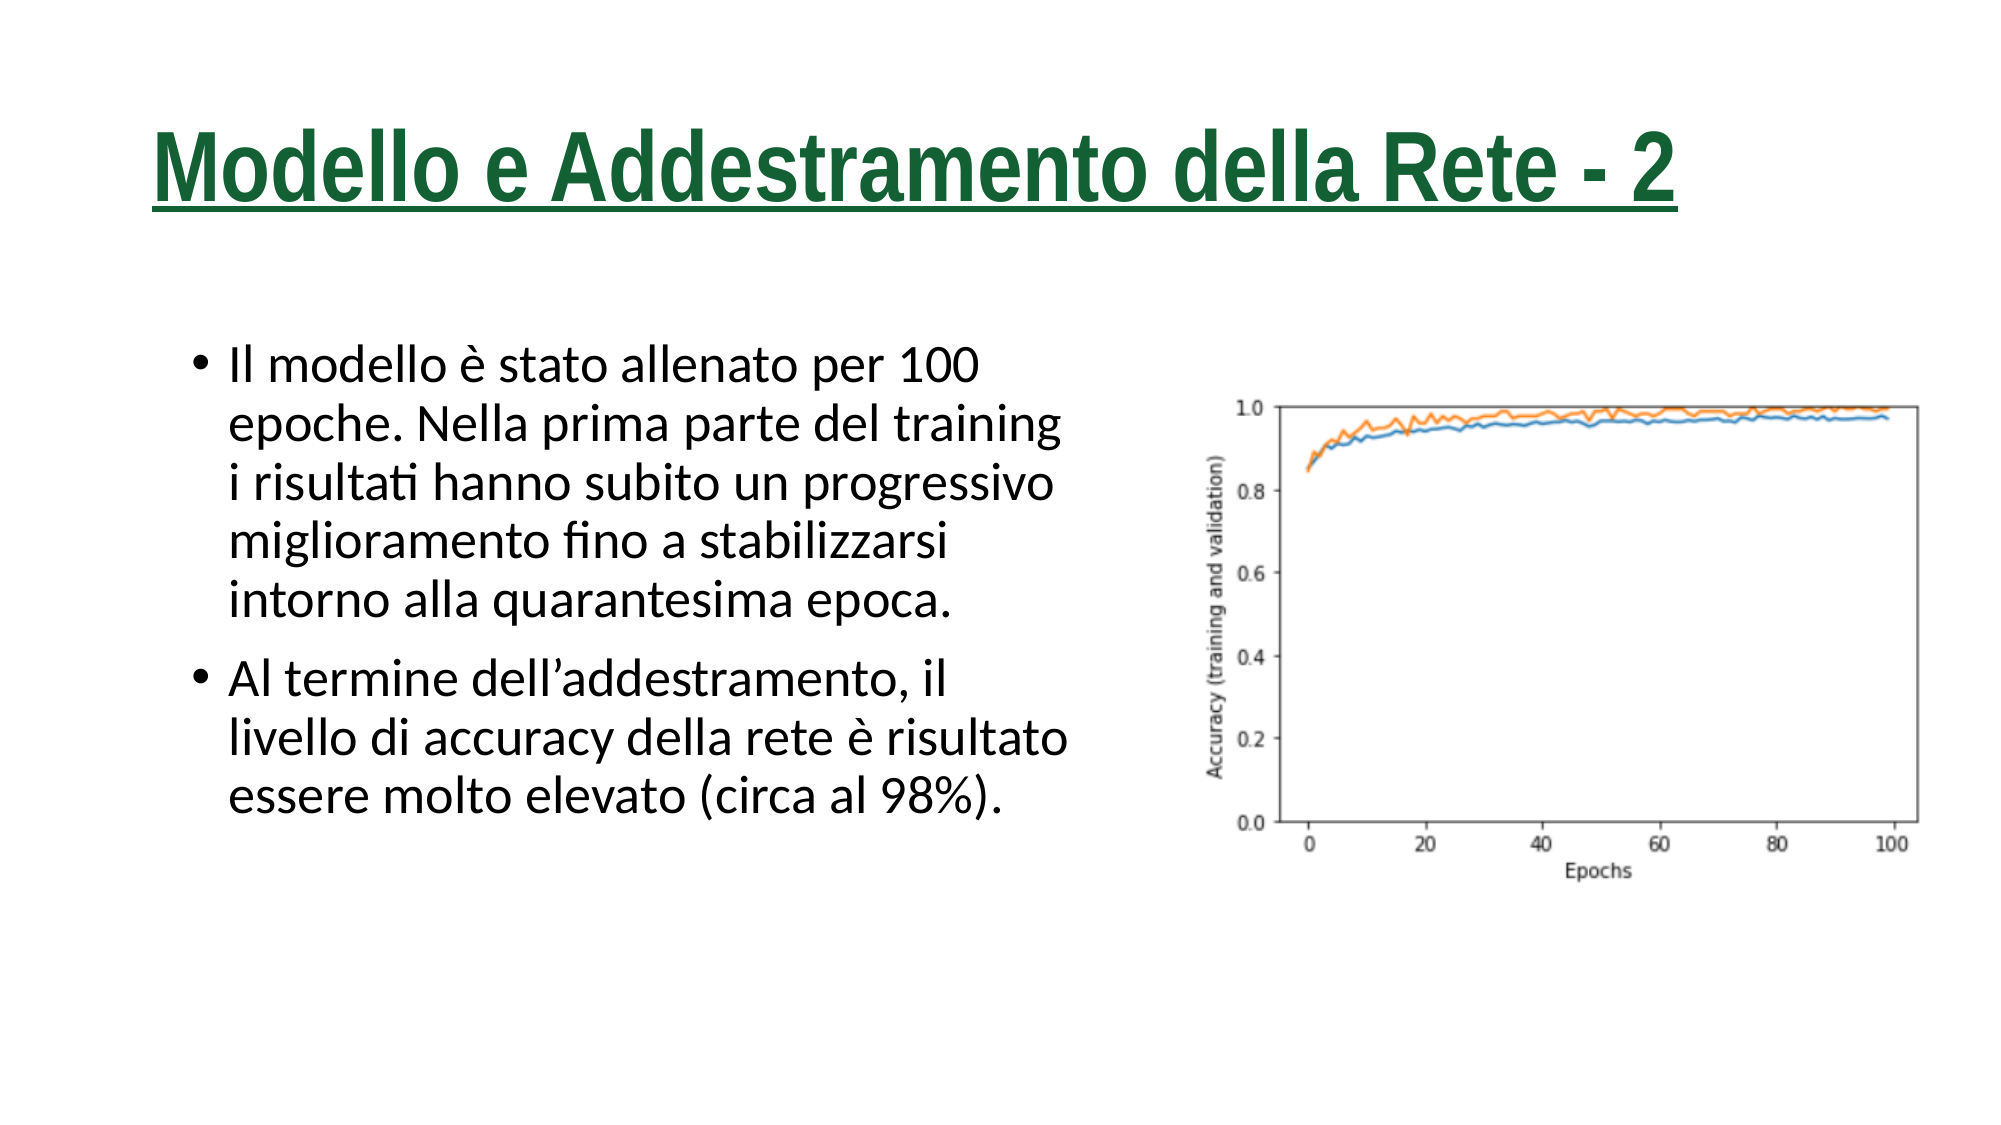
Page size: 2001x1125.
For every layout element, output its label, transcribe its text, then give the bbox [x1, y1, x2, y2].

title Modello e Addestramento della Rete - 2 [137, 59, 1863, 278]
picture [1191, 377, 1947, 895]
list Il modello è stato allenato per 100 epoche. Nella prima parte del training i risultati hanno subito un progressivo miglioramento fino a stabilizzarsi intorno alla quarantesima epoca. Al termine dell’addestramento, il livello di accuracy della rete è risultato essere molto elevato (circa al 98%). [176, 328, 1089, 1026]
